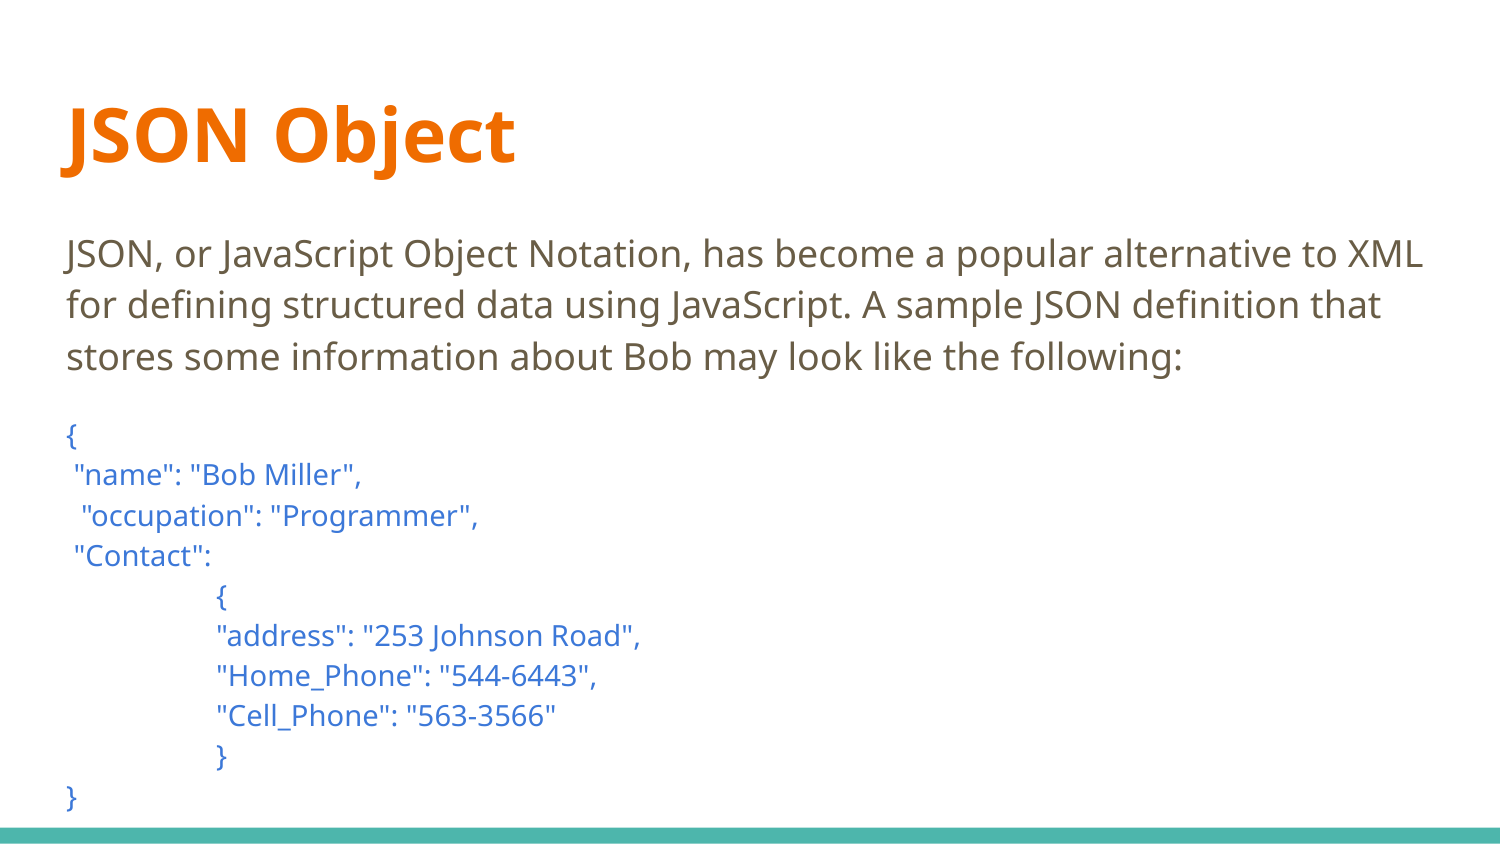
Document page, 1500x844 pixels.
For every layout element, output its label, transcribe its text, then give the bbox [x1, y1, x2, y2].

title JSON Object [51, 72, 1449, 189]
list JSON, or JavaScript Object Notation, has become a popular alternative to XML for defining structured data using JavaScript. A sample JSON definition that stores some information about Bob may look like the following: { "name": "Bob Miller", "occupation": "Programmer", "Contact": { "address": "253 Johnson Road", "Home_Phone": "544-6443", "Cell_Phone": "563-3566" } } [51, 207, 1449, 750]
